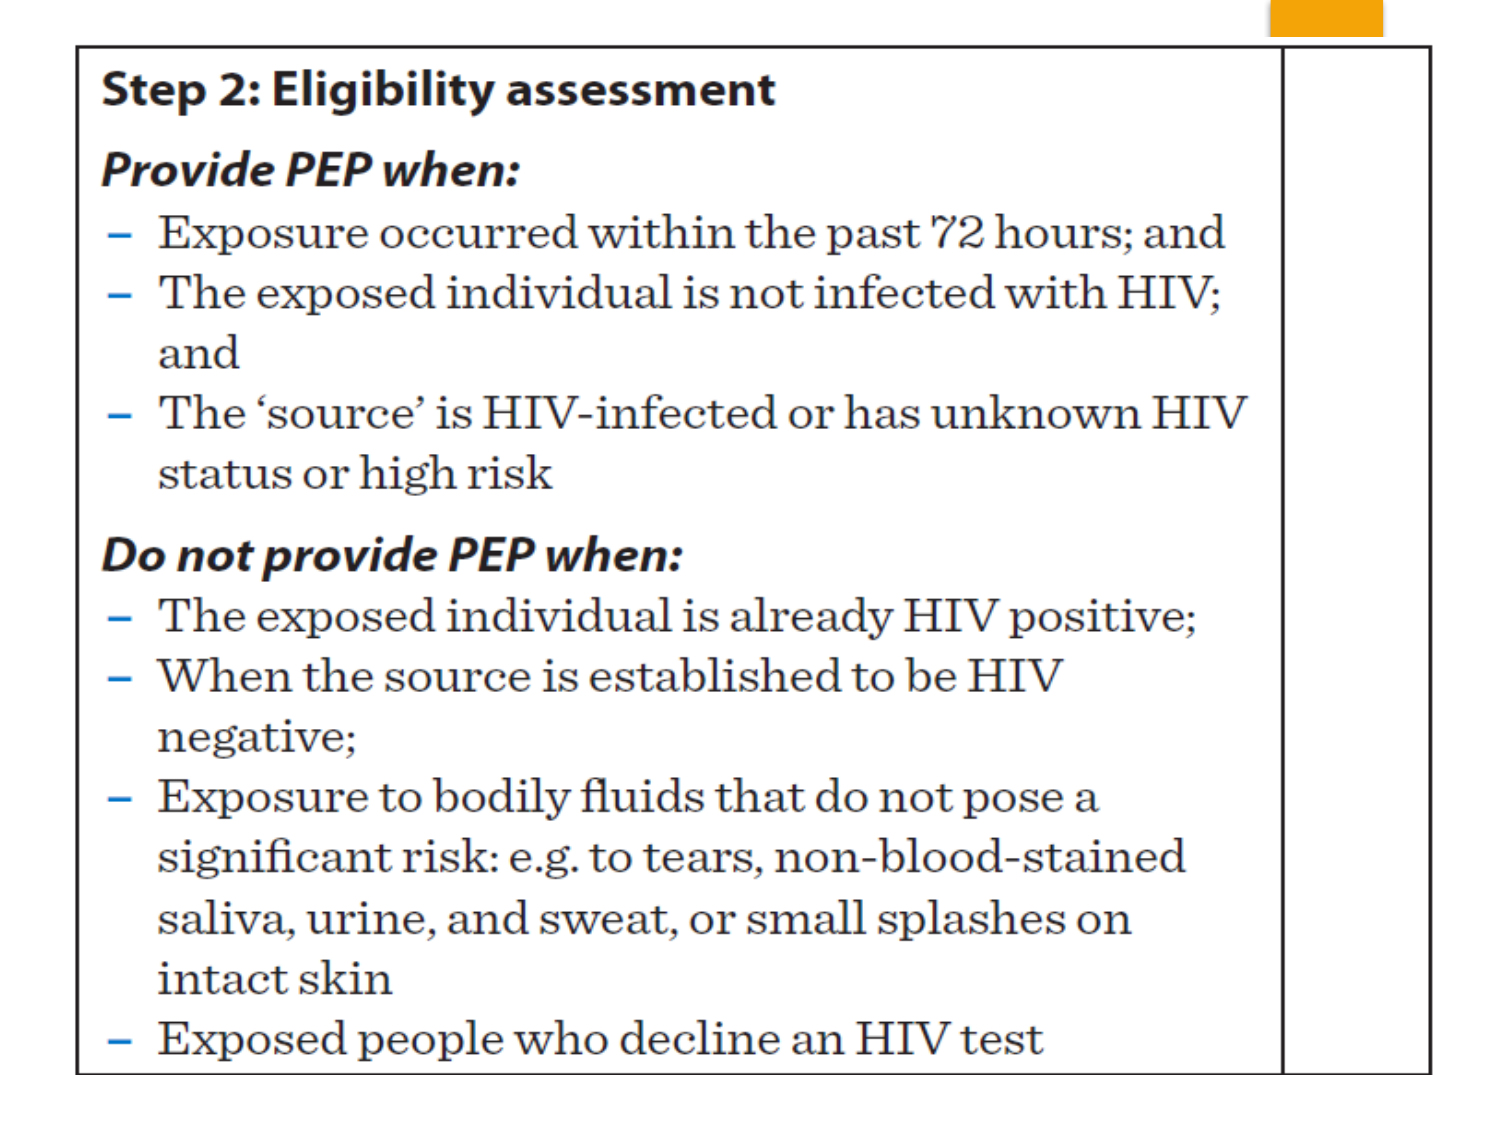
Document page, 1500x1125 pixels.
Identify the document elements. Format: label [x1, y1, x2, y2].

picture [49, 37, 1438, 1076]
